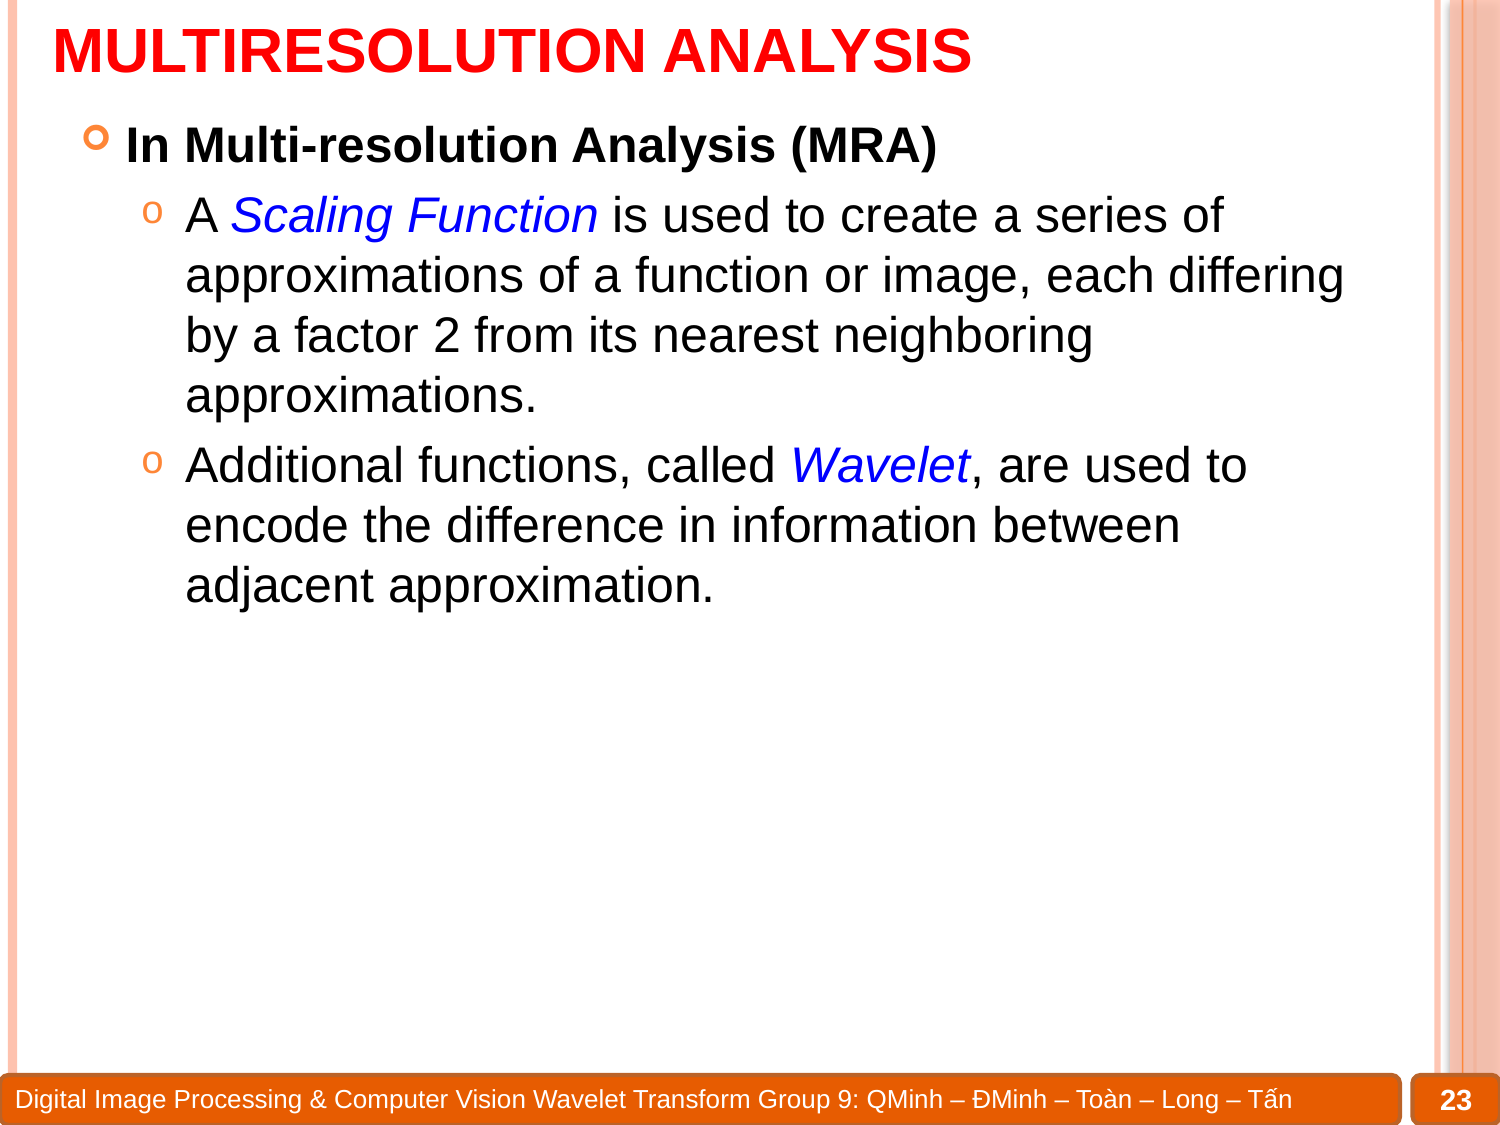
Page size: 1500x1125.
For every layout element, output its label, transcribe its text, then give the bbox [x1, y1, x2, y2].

slide_number 23 [1412, 1074, 1500, 1123]
list In Multi-resolution Analysis (MRA) A Scaling Function is used to create a series of approximations of a function or image, each differing by a factor 2 from its nearest neighboring approximations. Additional functions, called Wavelet, are used to encode the difference in information between adjacent approximation. [65, 105, 1391, 1018]
title MULTIRESOLUTION ANALYSIS [37, 12, 1425, 93]
